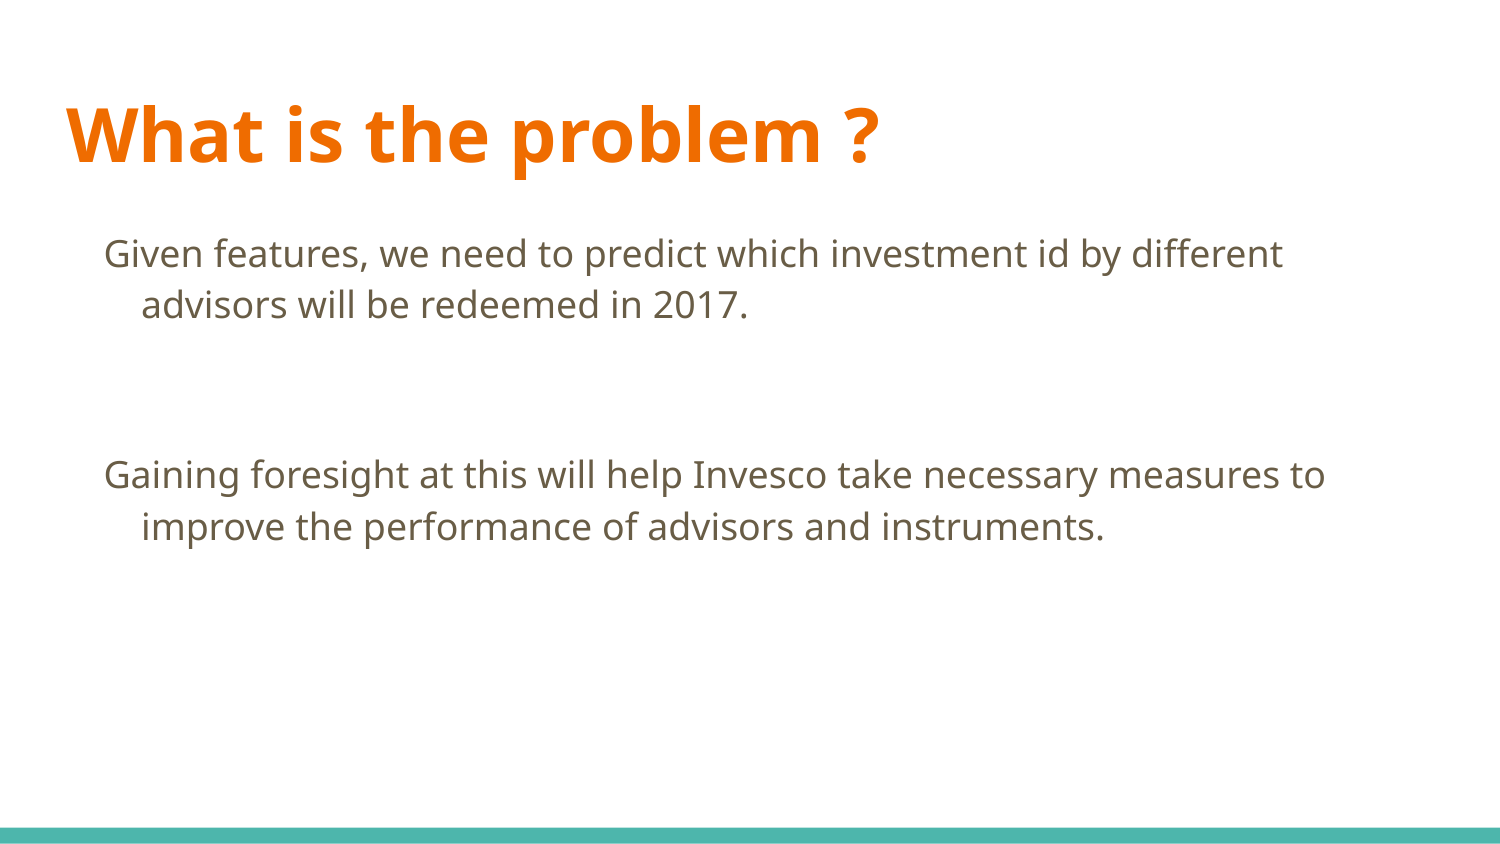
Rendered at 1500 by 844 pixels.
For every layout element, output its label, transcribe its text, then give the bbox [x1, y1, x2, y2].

list Given features, we need to predict which investment id by different advisors will be redeemed in 2017. Gaining foresight at this will help Invesco take necessary measures to improve the performance of advisors and instruments. [51, 207, 1449, 750]
title What is the problem ? [51, 72, 1449, 189]
